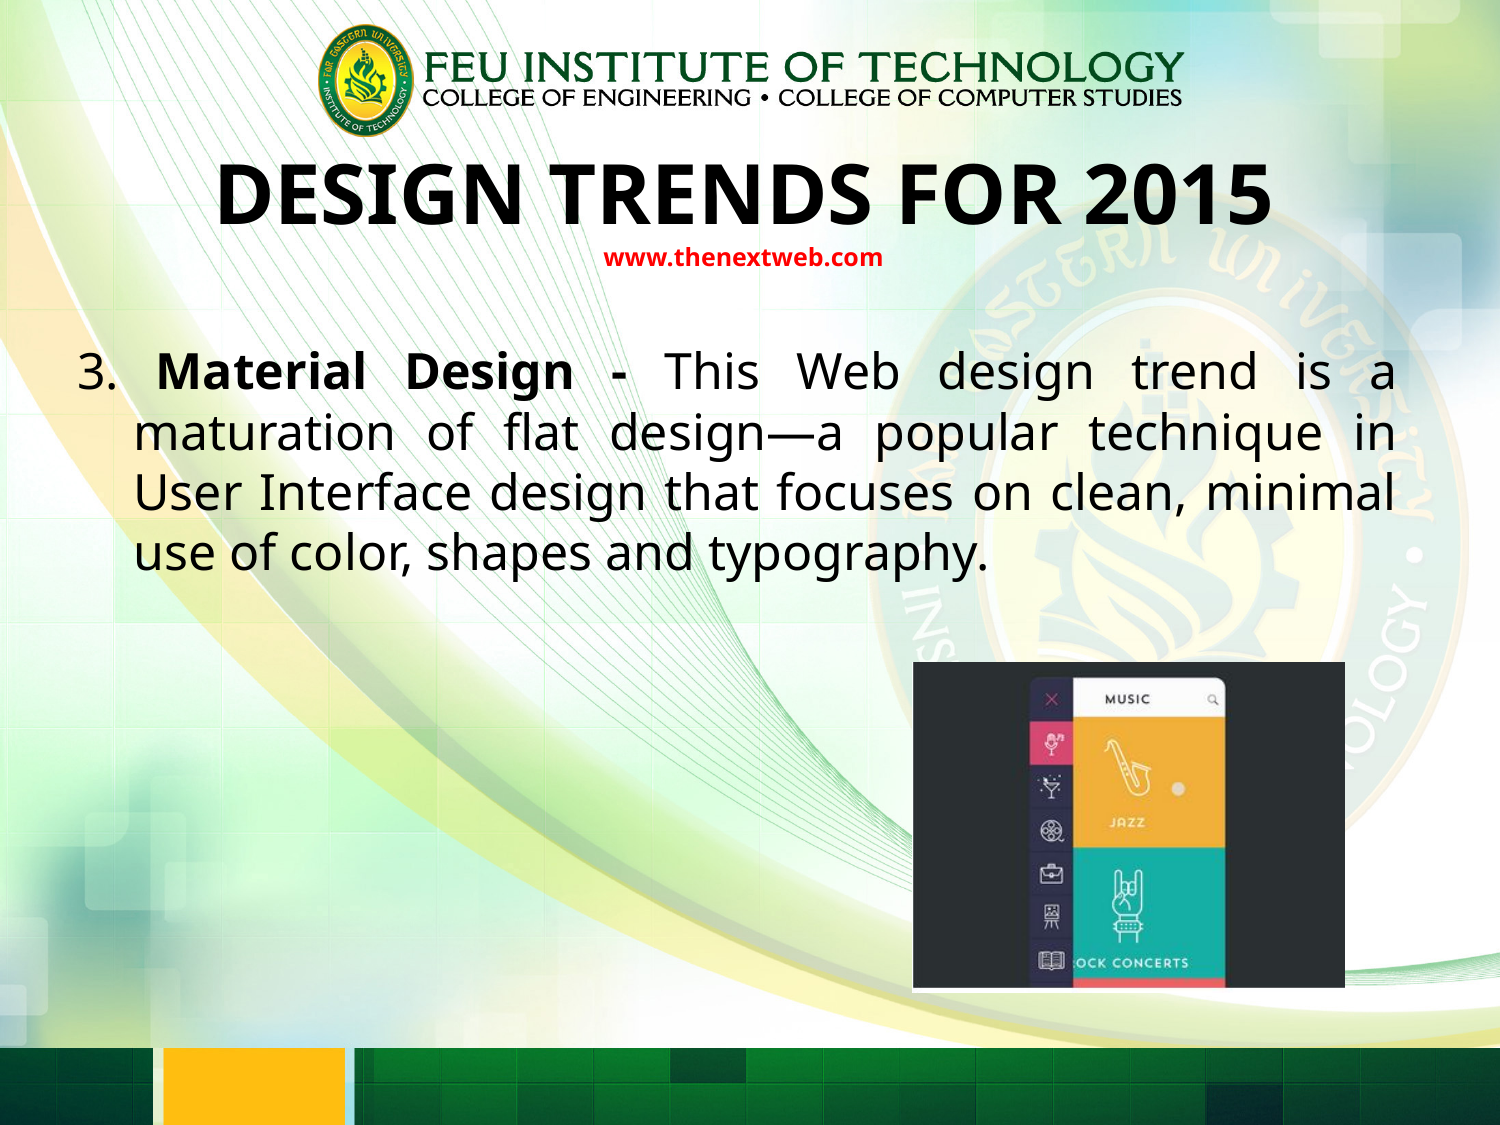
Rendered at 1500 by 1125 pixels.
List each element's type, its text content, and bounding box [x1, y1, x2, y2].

title DESIGN TRENDS FOR 2015 www.thenextweb.com [37, 112, 1451, 301]
picture [0, 0, 1500, 1125]
list 3. Material Design - This Web design trend is a maturation of flat design—a popular technique in User Interface design that focuses on clean, minimal use of color, shapes and typography. [62, 332, 1413, 1075]
